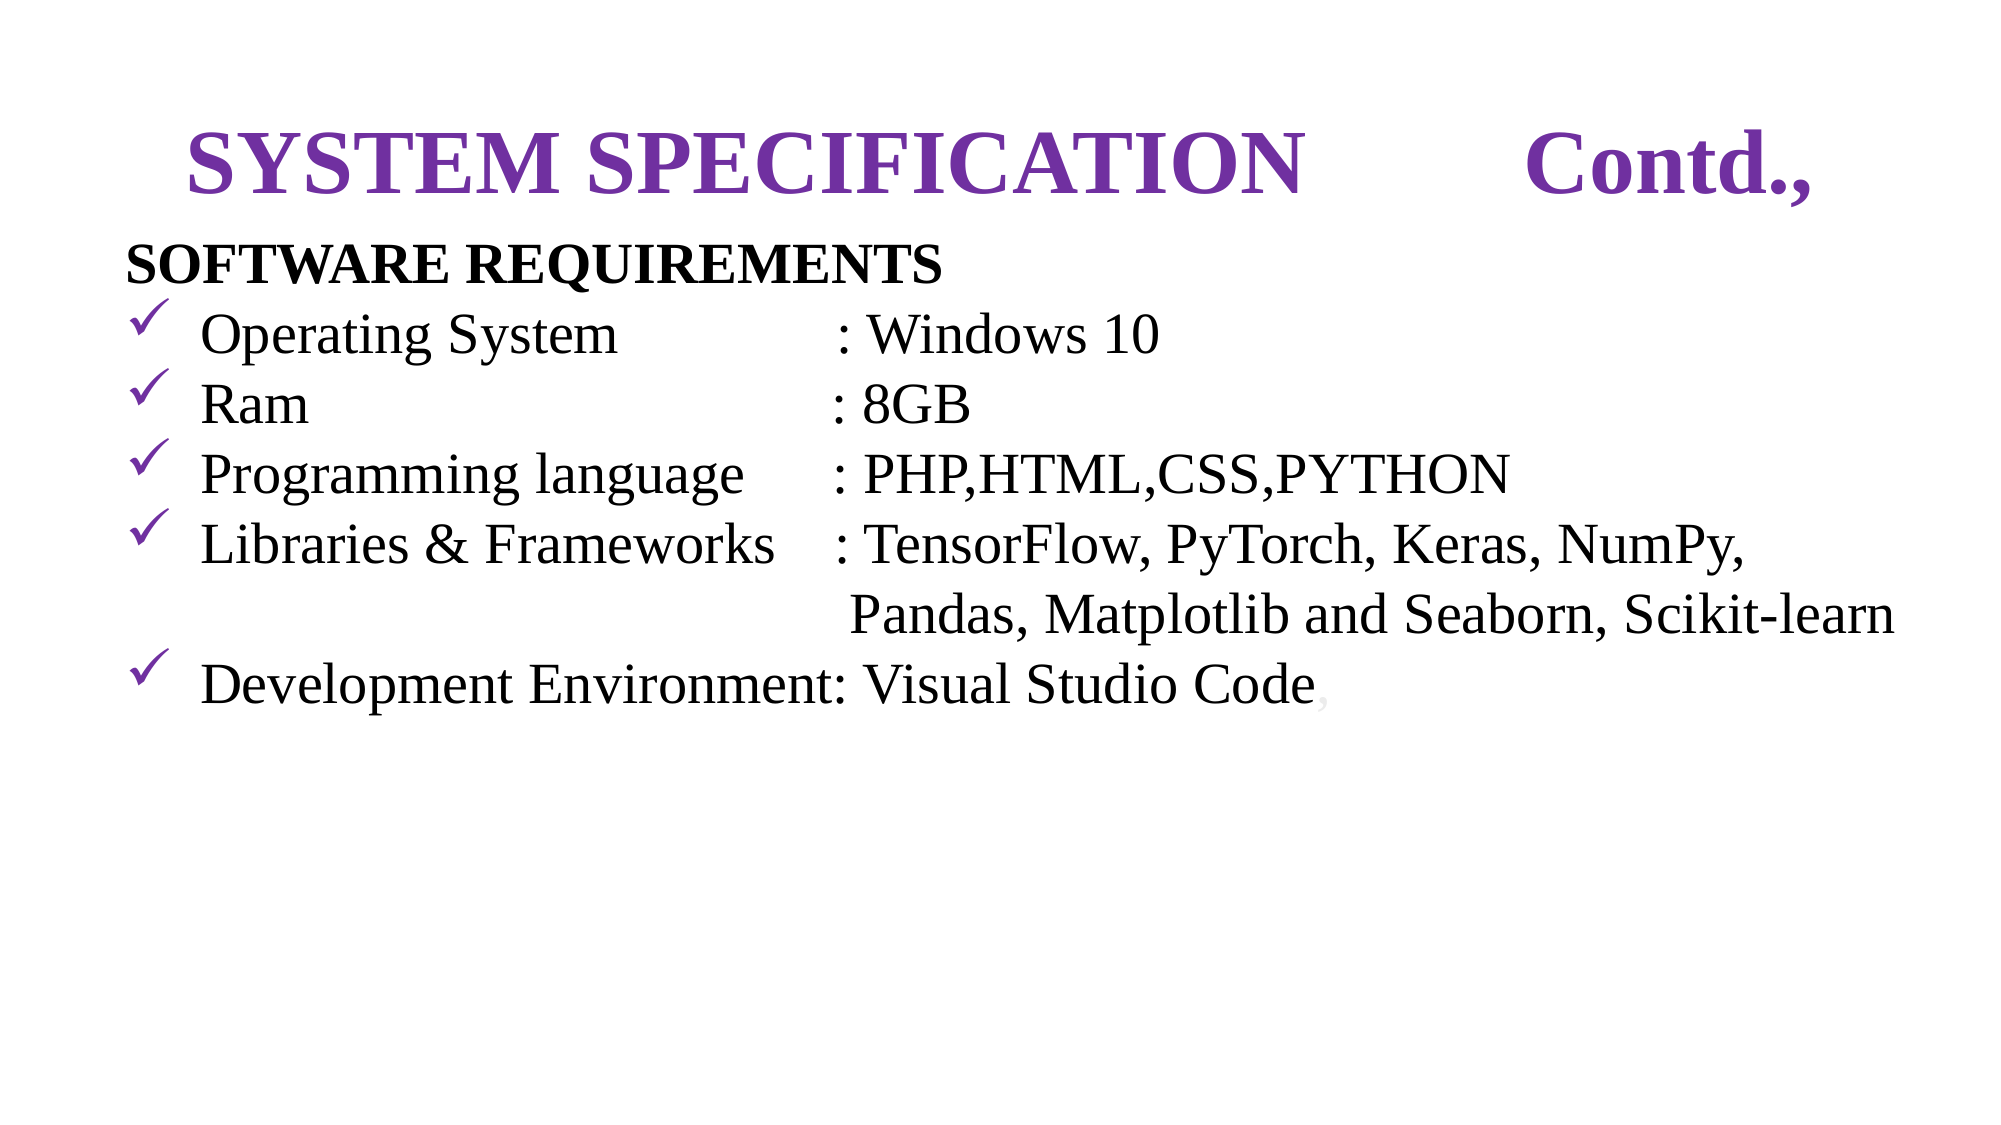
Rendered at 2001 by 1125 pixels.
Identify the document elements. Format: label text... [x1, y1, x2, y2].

list SOFTWARE REQUIREMENTS Operating System : Windows 10 Ram : 8GB Programming language : PHP,HTML,CSS,PYTHON Libraries & Frameworks : TensorFlow, PyTorch, Keras, NumPy, Pandas, Matplotlib and Seaborn, Scikit-learn Development Environment: Visual Studio Code, [125, 224, 1919, 998]
title SYSTEM SPECIFICATION Contd., [144, 101, 1856, 216]
